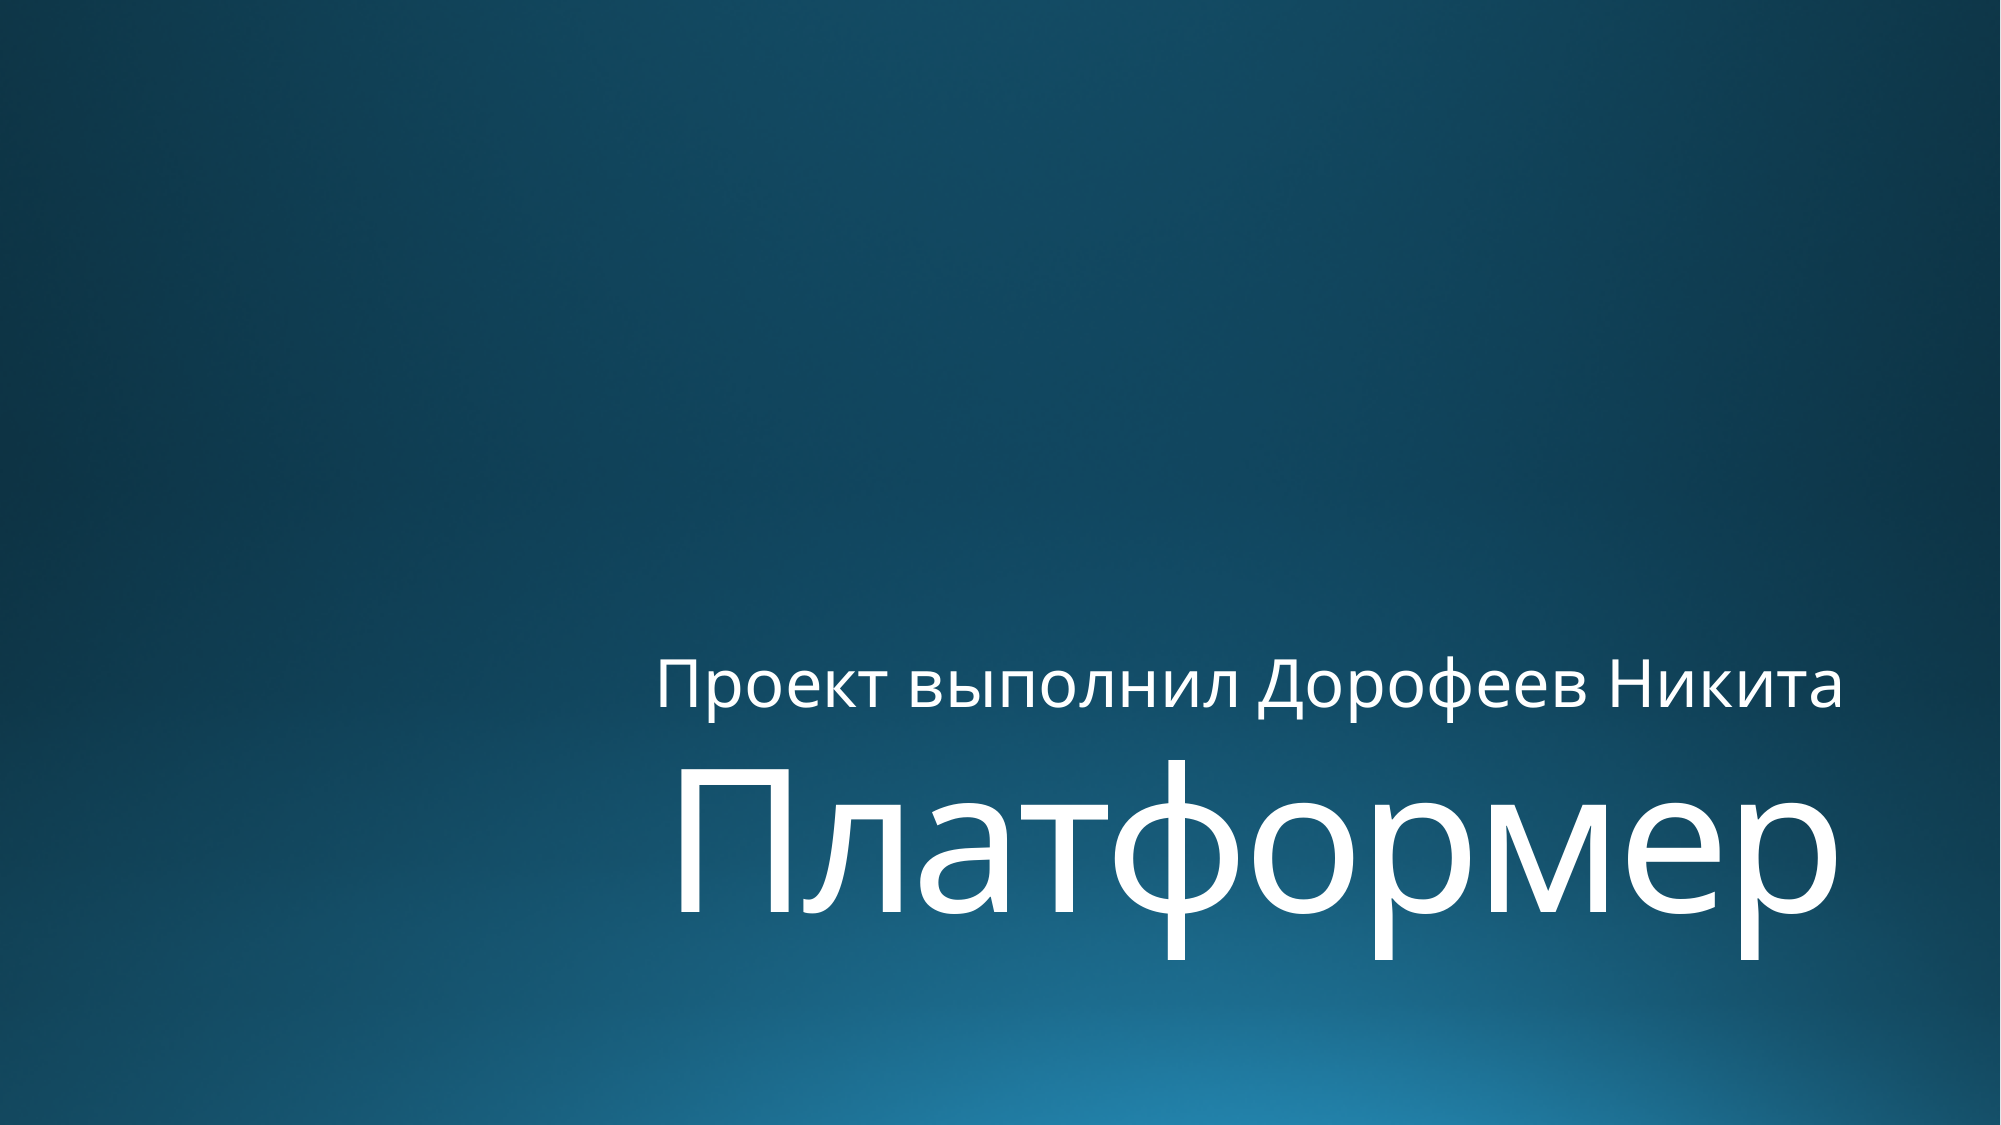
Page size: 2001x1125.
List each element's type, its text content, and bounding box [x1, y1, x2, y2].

subtitle Проект выполнил Дорофеев Никита [362, 606, 1863, 730]
picture [0, 0, 2001, 1125]
title Платформер [362, 732, 1863, 1002]
